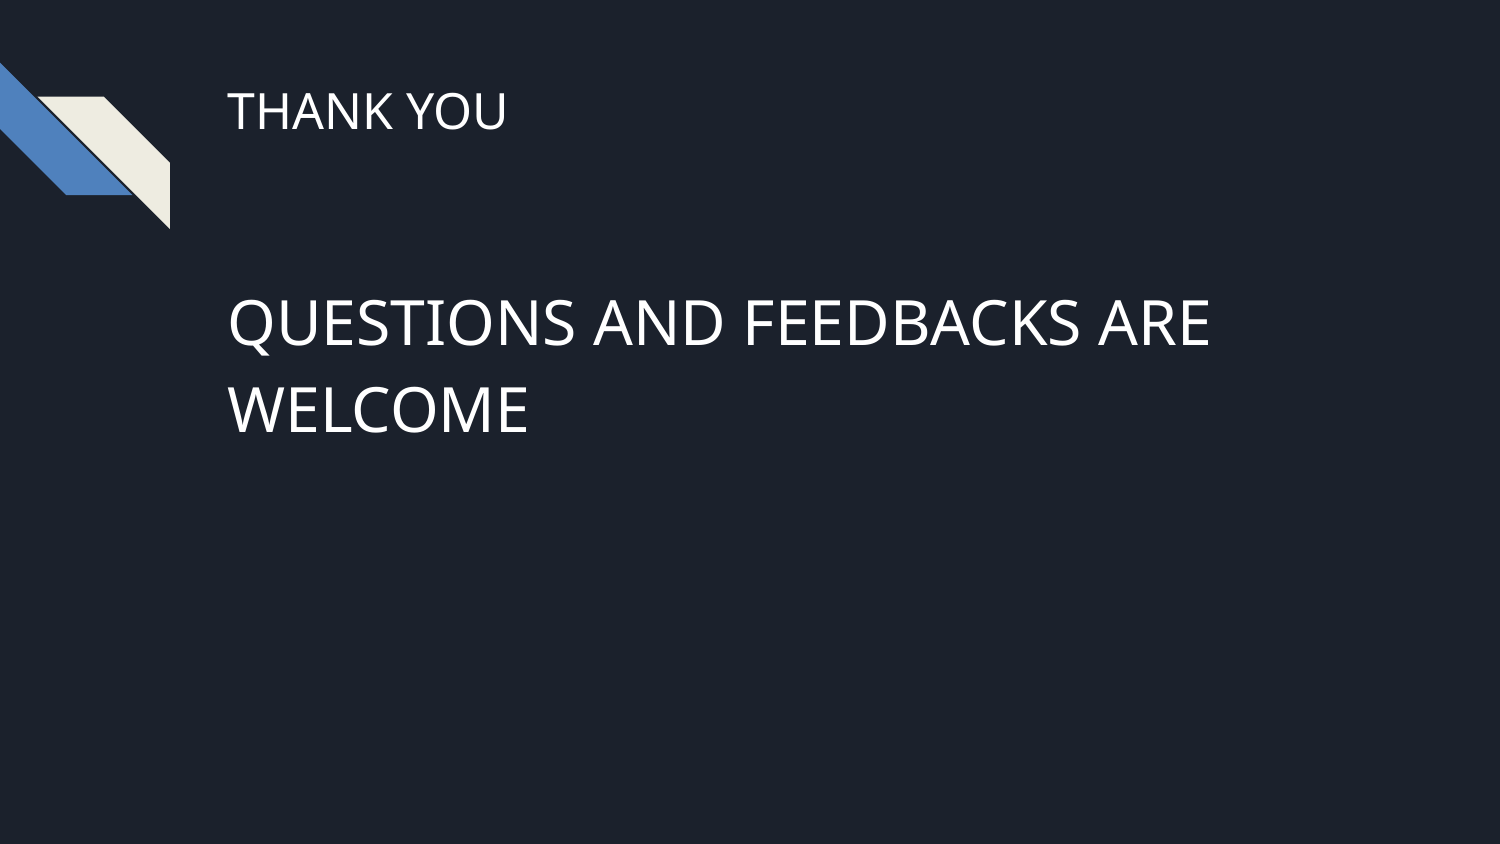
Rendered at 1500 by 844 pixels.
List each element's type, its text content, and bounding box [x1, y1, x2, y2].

text_box THANK YOU [212, 64, 1368, 215]
text_box QUESTIONS AND FEEDBACKS ARE WELCOME [212, 257, 1368, 735]
